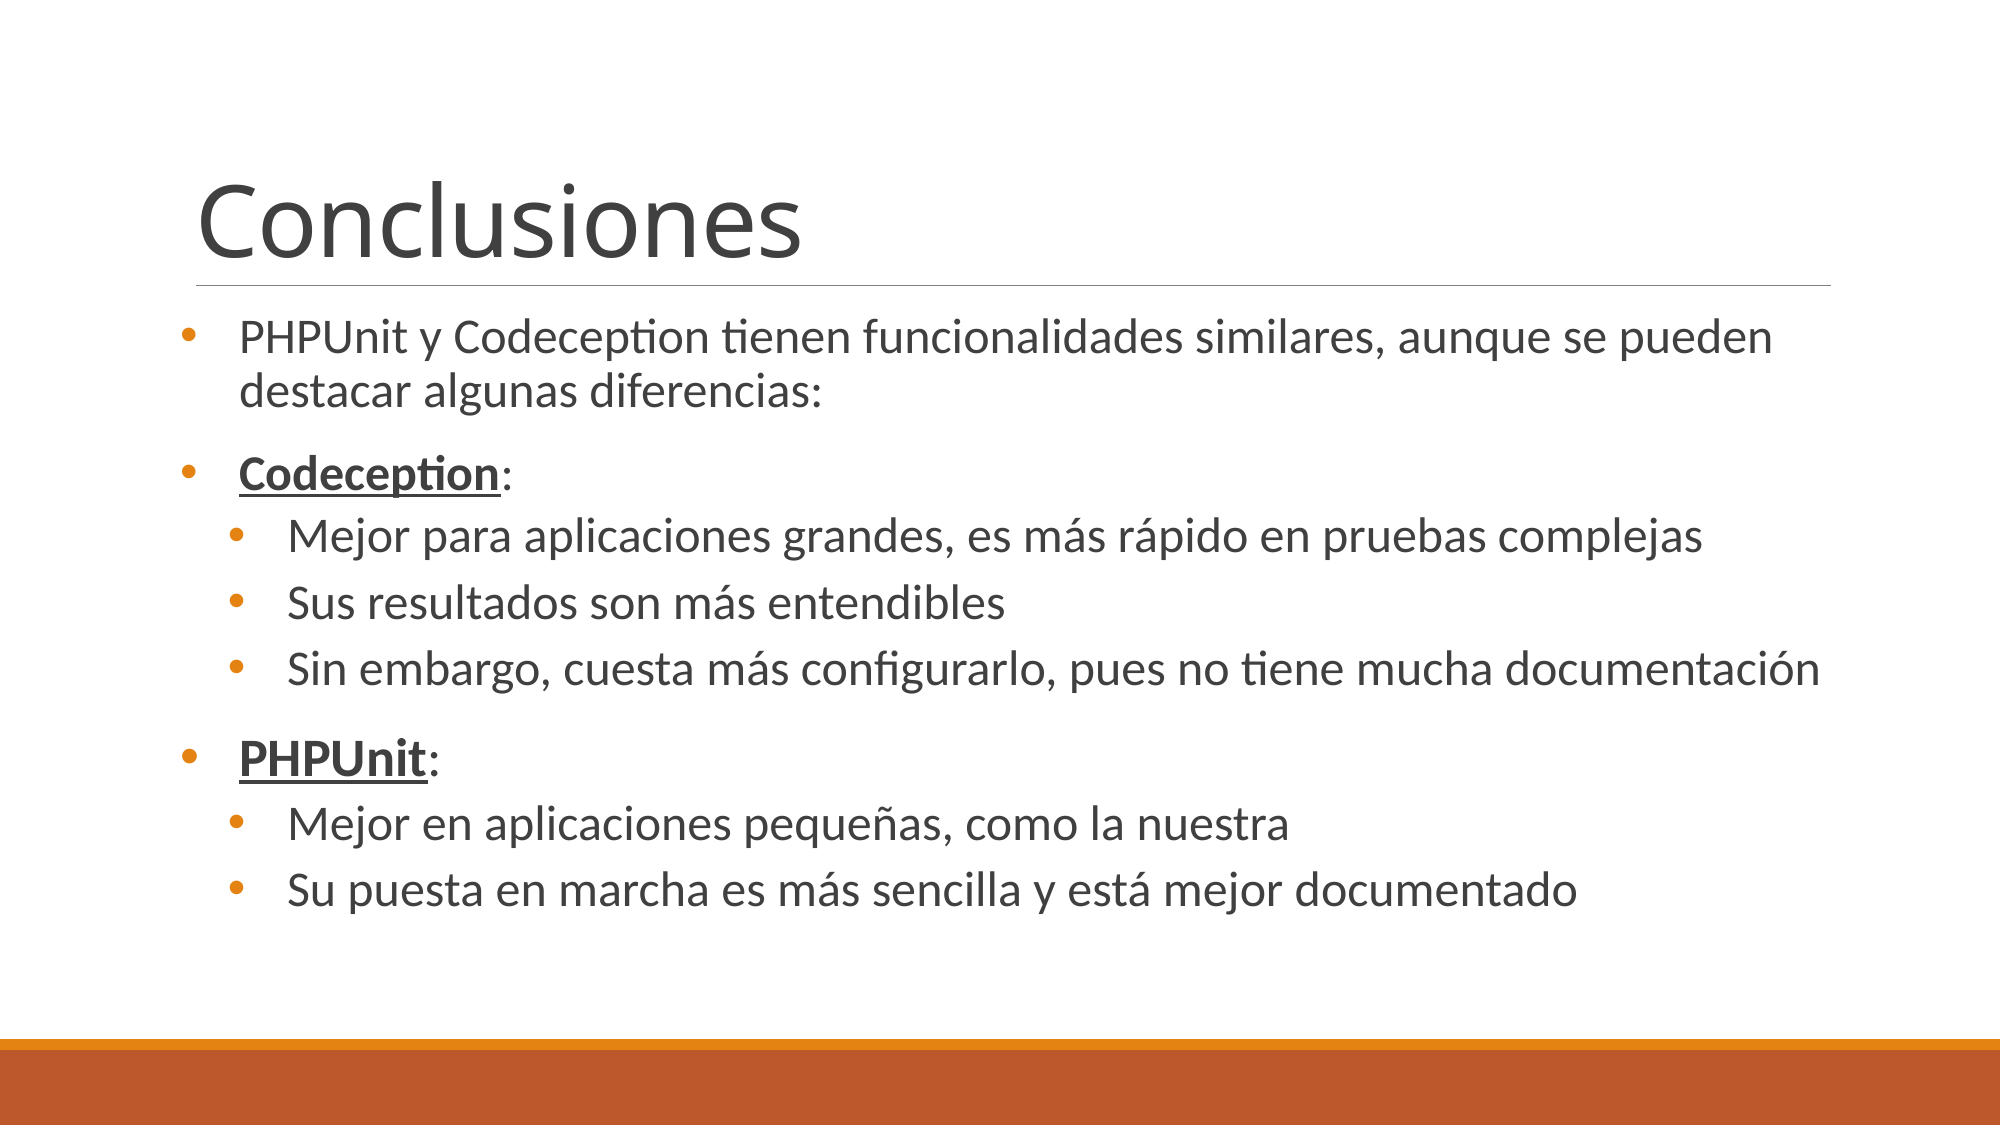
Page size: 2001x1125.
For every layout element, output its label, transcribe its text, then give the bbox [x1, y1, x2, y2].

title Conclusiones [180, 47, 1830, 285]
list PHPUnit y Codeception tienen funcionalidades similares, aunque se pueden destacar algunas diferencias: Codeception: Mejor para aplicaciones grandes, es más rápido en pruebas complejas Sus resultados son más entendibles Sin embargo, cuesta más configurarlo, pues no tiene mucha documentación PHPUnit: Mejor en aplicaciones pequeñas, como la nuestra Su puesta en marcha es más sencilla y está mejor documentado [180, 302, 1830, 963]
